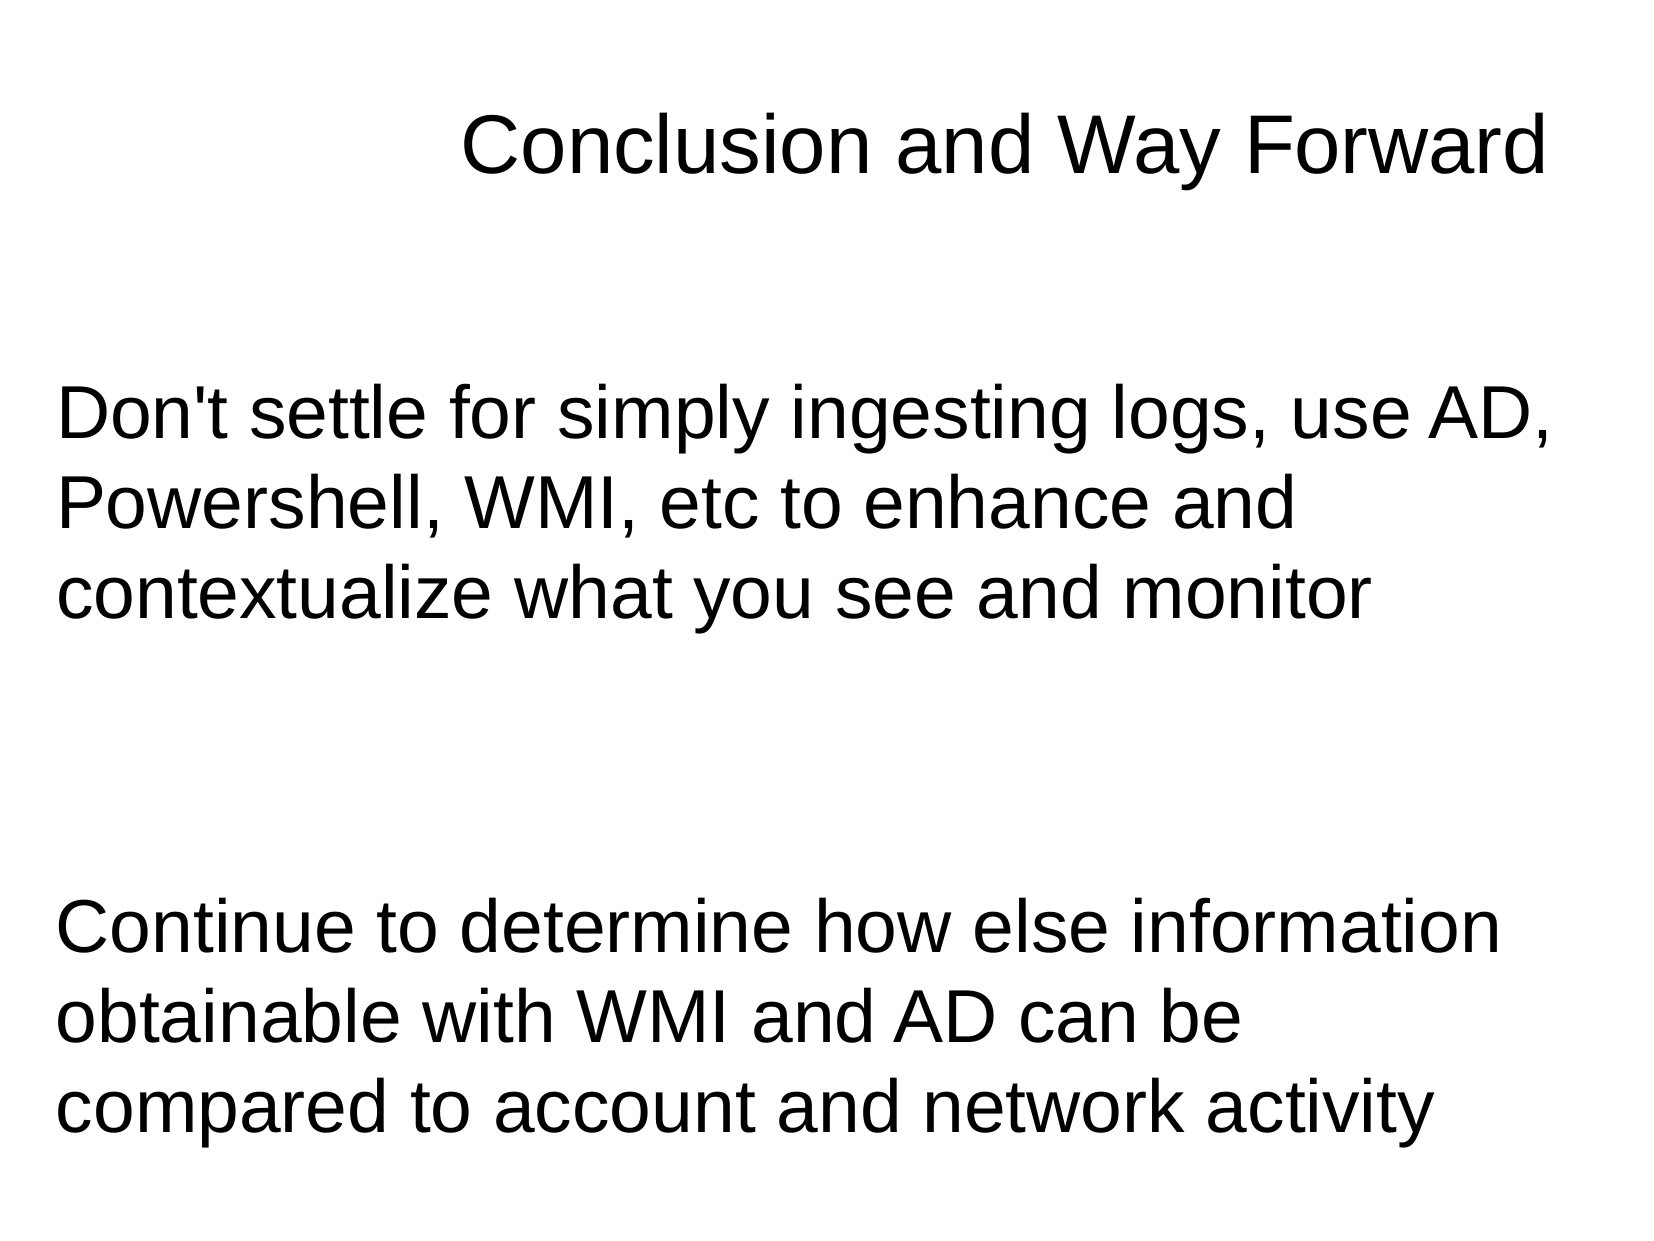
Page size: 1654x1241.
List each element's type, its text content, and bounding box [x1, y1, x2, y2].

text_box Don't settle for simply ingesting logs, use AD, Powershell, WMI, etc to enhance and contextualize what you see and monitor [41, 356, 1579, 675]
text_box Conclusion and Way Forward [240, 82, 1565, 227]
text_box Continue to determine how else information obtainable with WMI and AD can be compared to account and network activity [41, 870, 1602, 1191]
